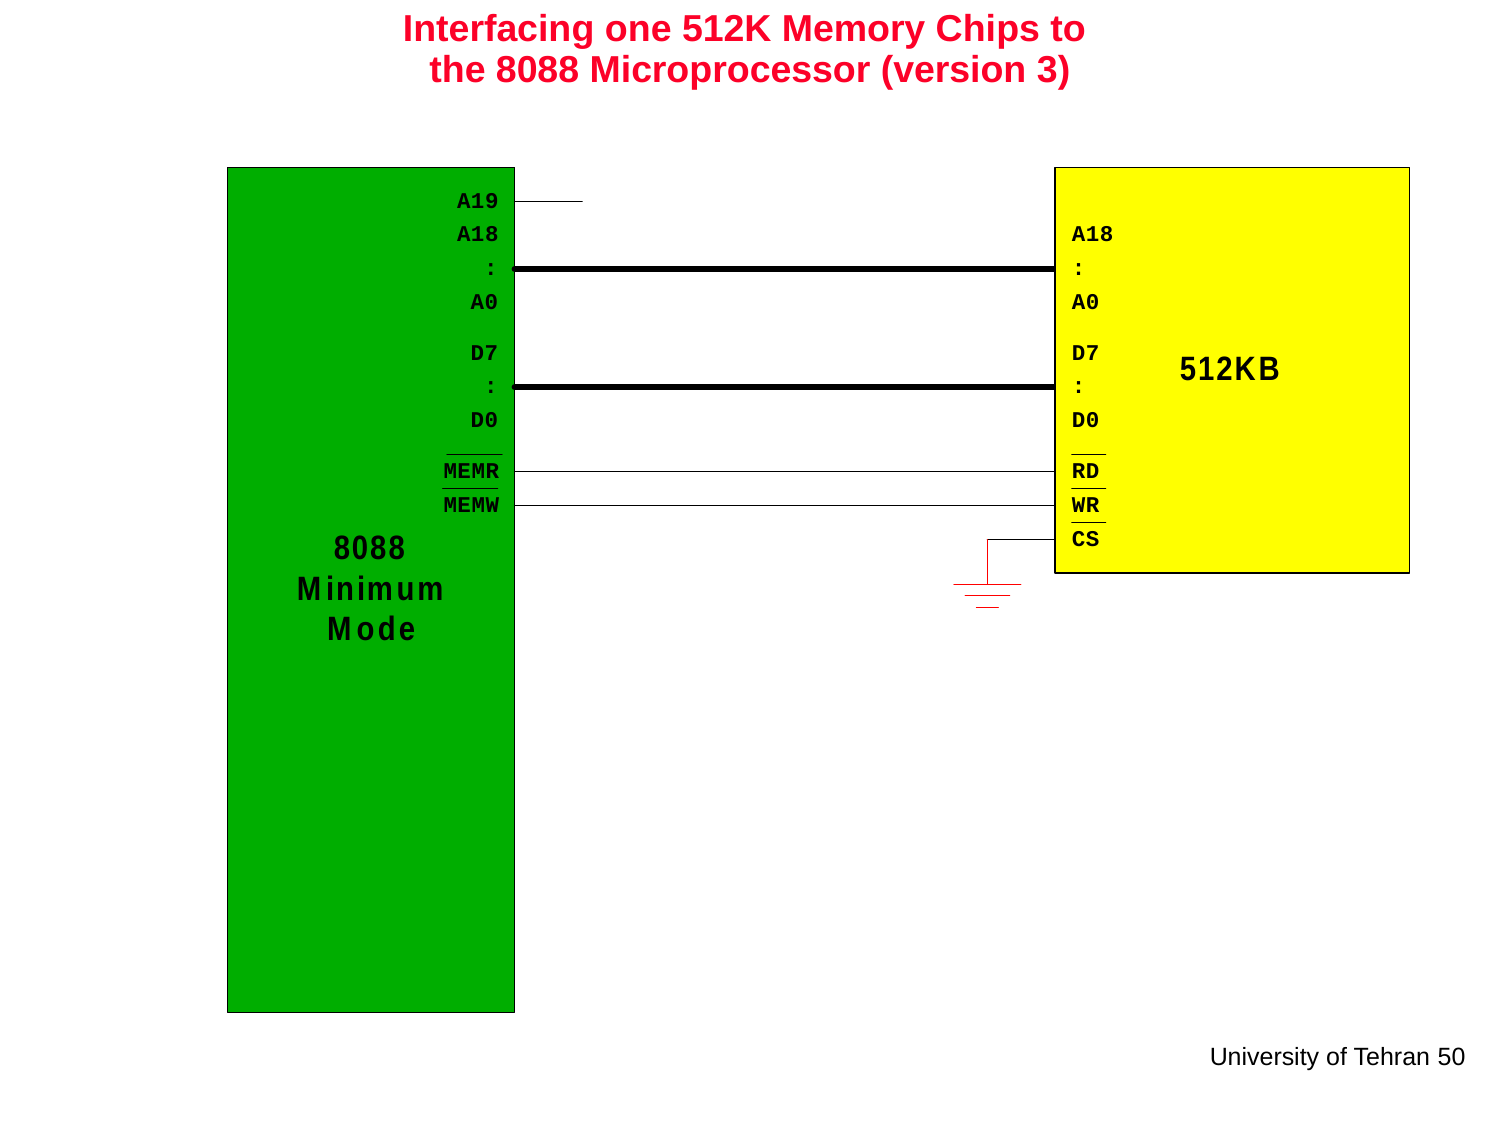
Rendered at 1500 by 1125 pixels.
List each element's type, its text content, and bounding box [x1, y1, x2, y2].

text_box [224, 164, 1412, 1014]
title Interfacing one 512K Memory Chips to the 8088 Microprocessor (version 3) [162, 12, 1338, 88]
